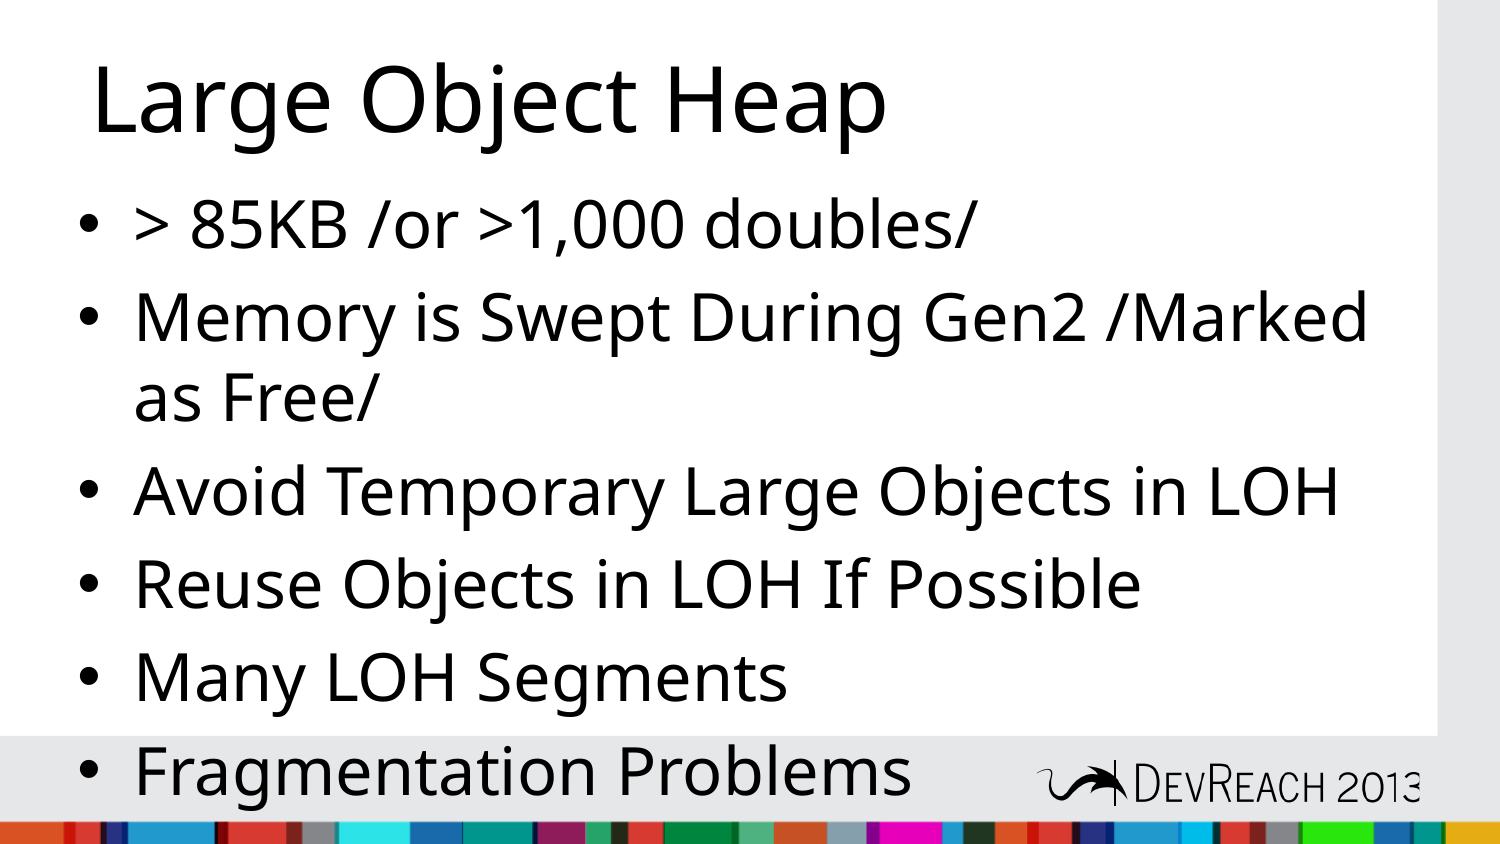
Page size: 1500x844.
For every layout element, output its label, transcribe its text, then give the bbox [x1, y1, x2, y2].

list > 85KB /or >1,000 doubles/ Memory is Swept During Gen2 /Marked as Free/ Avoid Temporary Large Objects in LOH Reuse Objects in LOH If Possible Many LOH Segments Fragmentation Problems [62, 174, 1443, 645]
title Large Object Heap [75, 33, 1425, 174]
picture [0, 0, 1500, 844]
